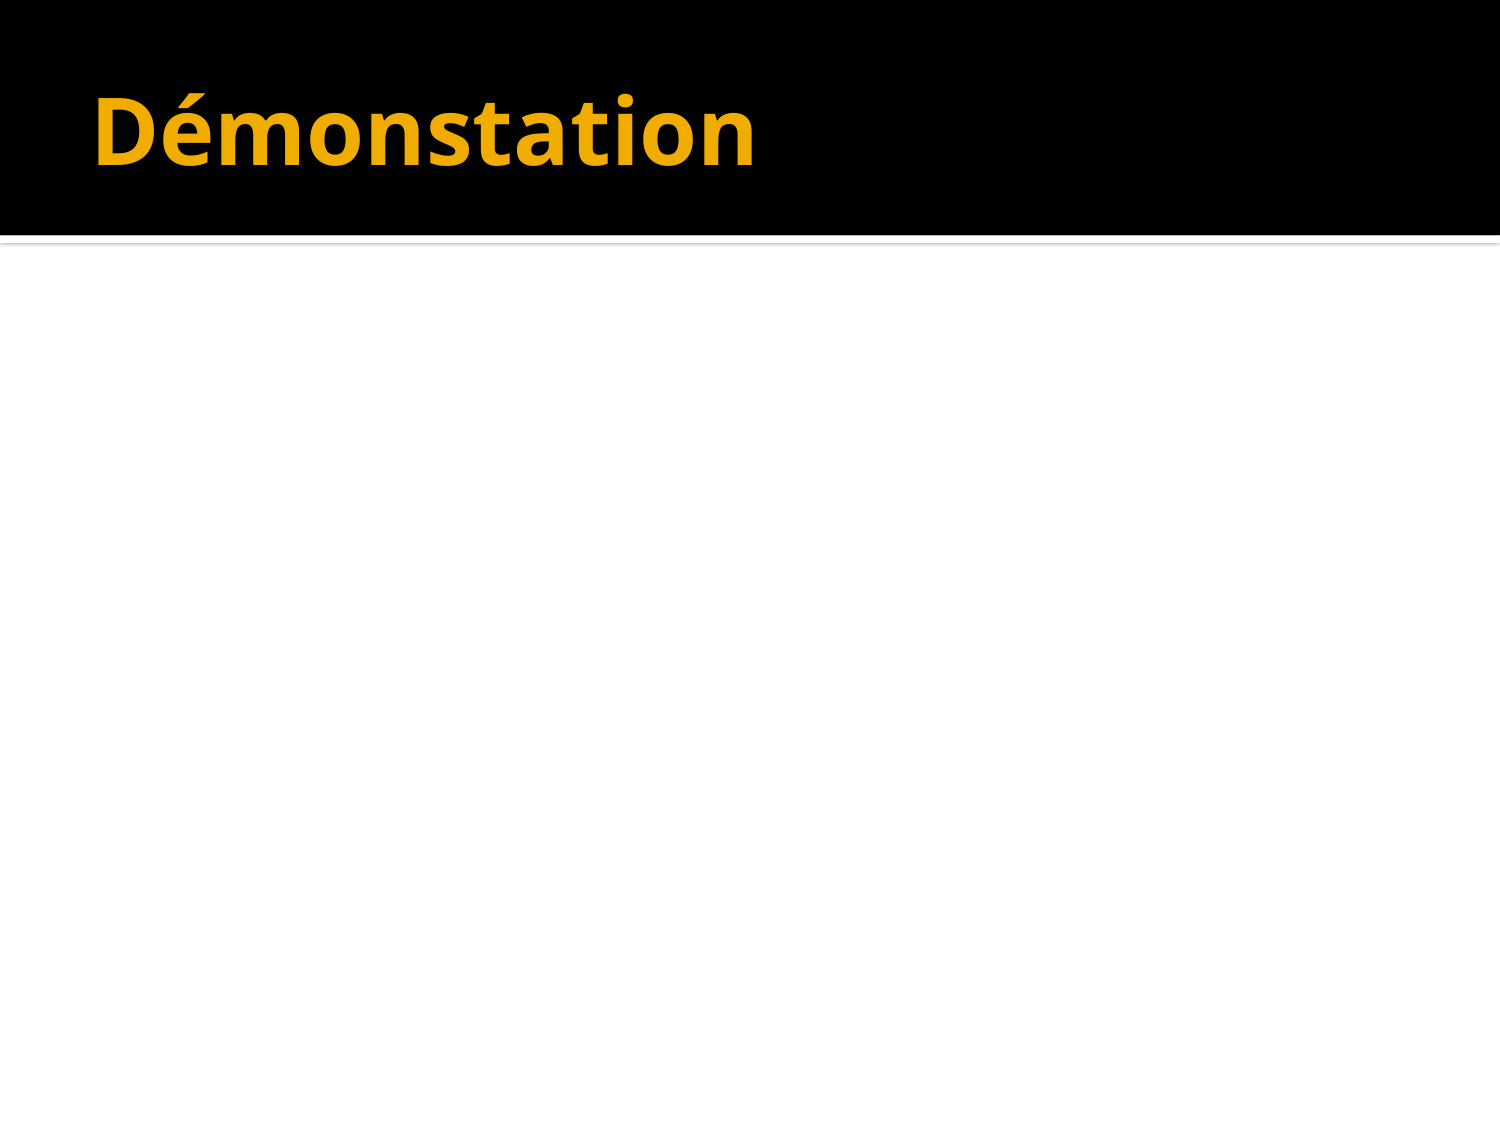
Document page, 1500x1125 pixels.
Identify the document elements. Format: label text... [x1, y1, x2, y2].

title Démonstation [75, 25, 1425, 231]
